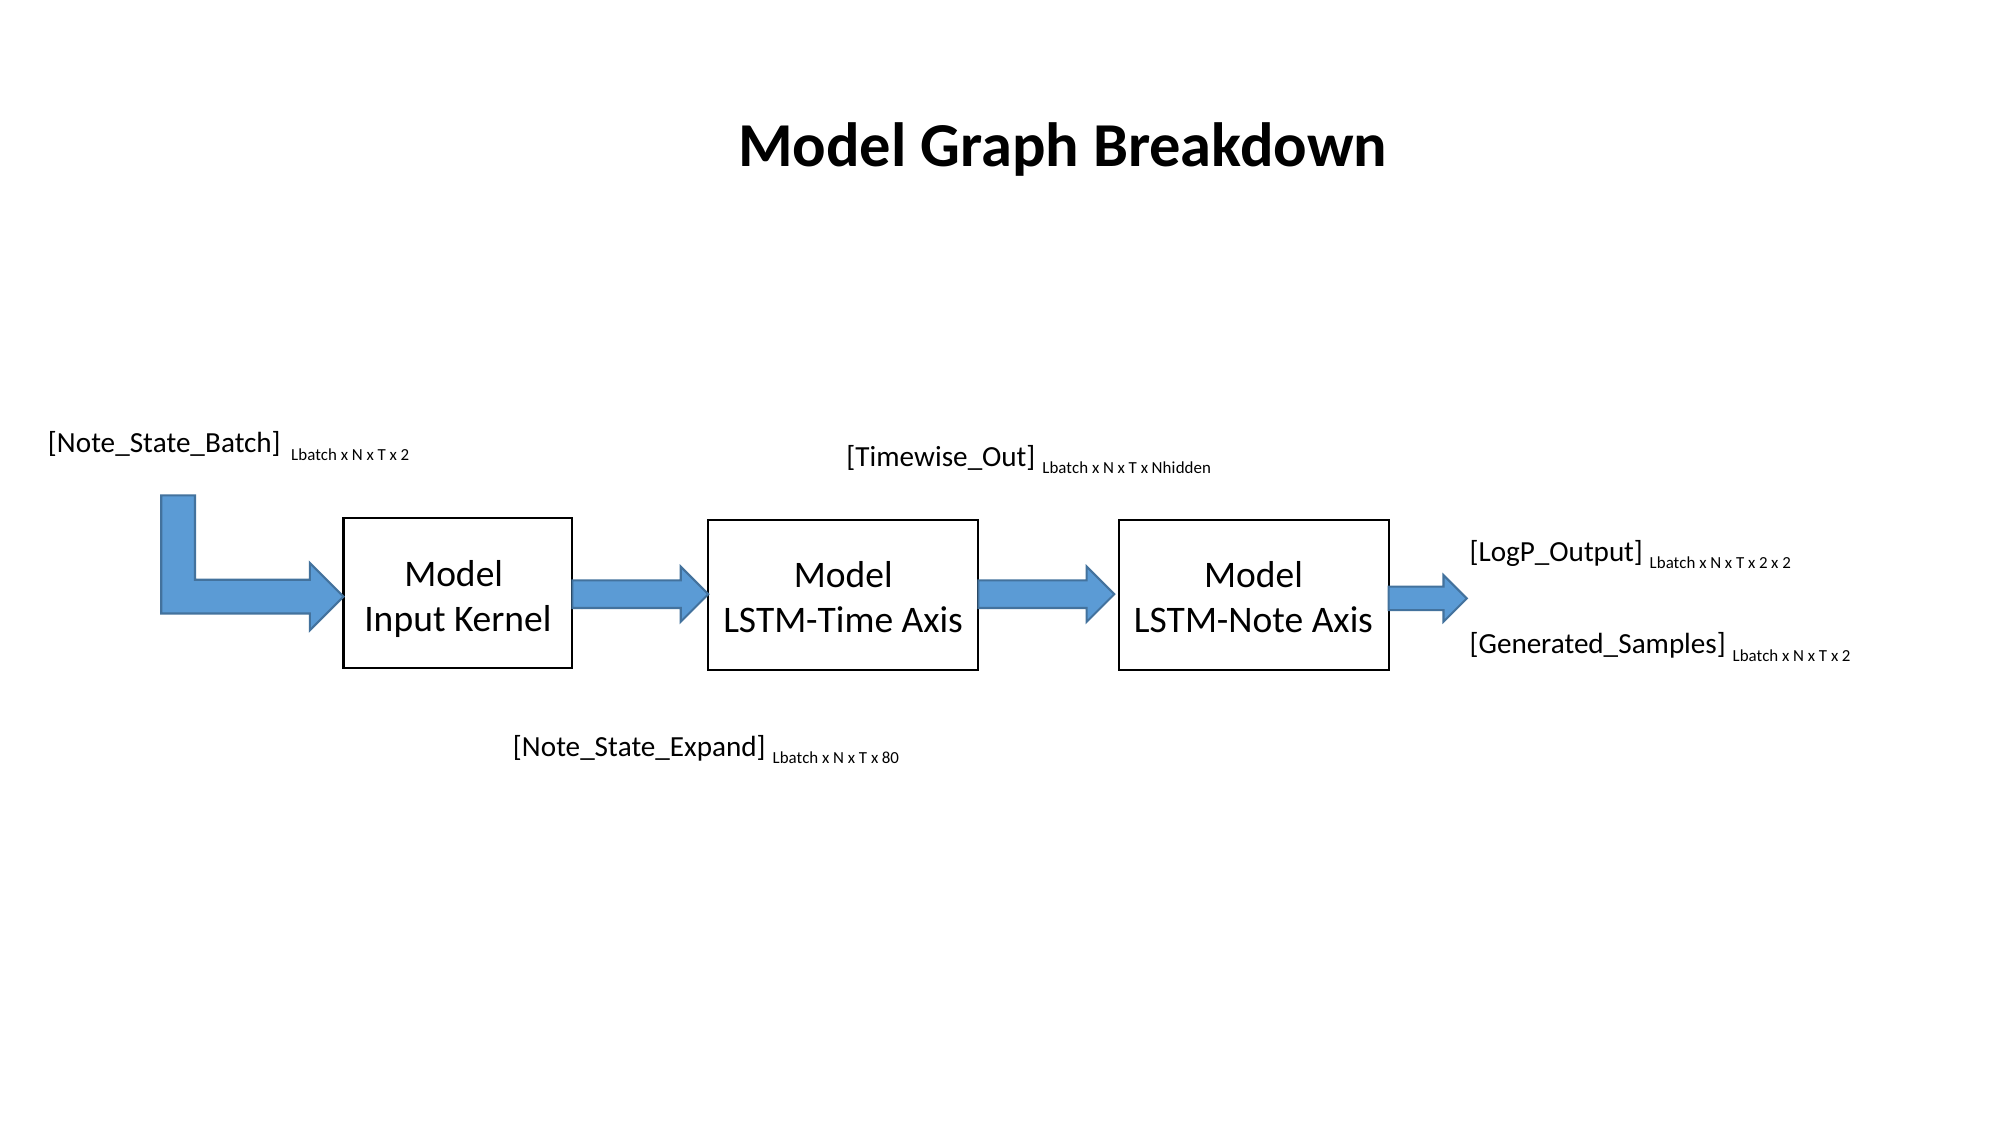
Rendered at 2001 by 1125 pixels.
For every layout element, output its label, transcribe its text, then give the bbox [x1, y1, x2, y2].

text_box [Note_State_Expand] Lbatch x N x T x 80 [498, 720, 990, 775]
text_box [Generated_Samples] Lbatch x N x T x 2 [1454, 617, 1927, 672]
text_box [LogP_Output] Lbatch x N x T x 2 x 2 [1454, 524, 1914, 580]
text_box Model LSTM-Time Axis [707, 519, 979, 671]
text_box Model LSTM-Note Axis [1118, 519, 1390, 671]
text_box [571, 564, 710, 625]
text_box [1387, 572, 1469, 625]
text_box Model Input Kernel [342, 517, 573, 669]
text_box [977, 564, 1116, 625]
text_box [Note_State_Batch] Lbatch x N x T x 2 [33, 416, 499, 471]
text_box [160, 494, 345, 633]
text_box [Timewise_Out] Lbatch x N x T x Nhidden [831, 430, 1325, 485]
text_box Model Graph Breakdown [723, 96, 1403, 187]
